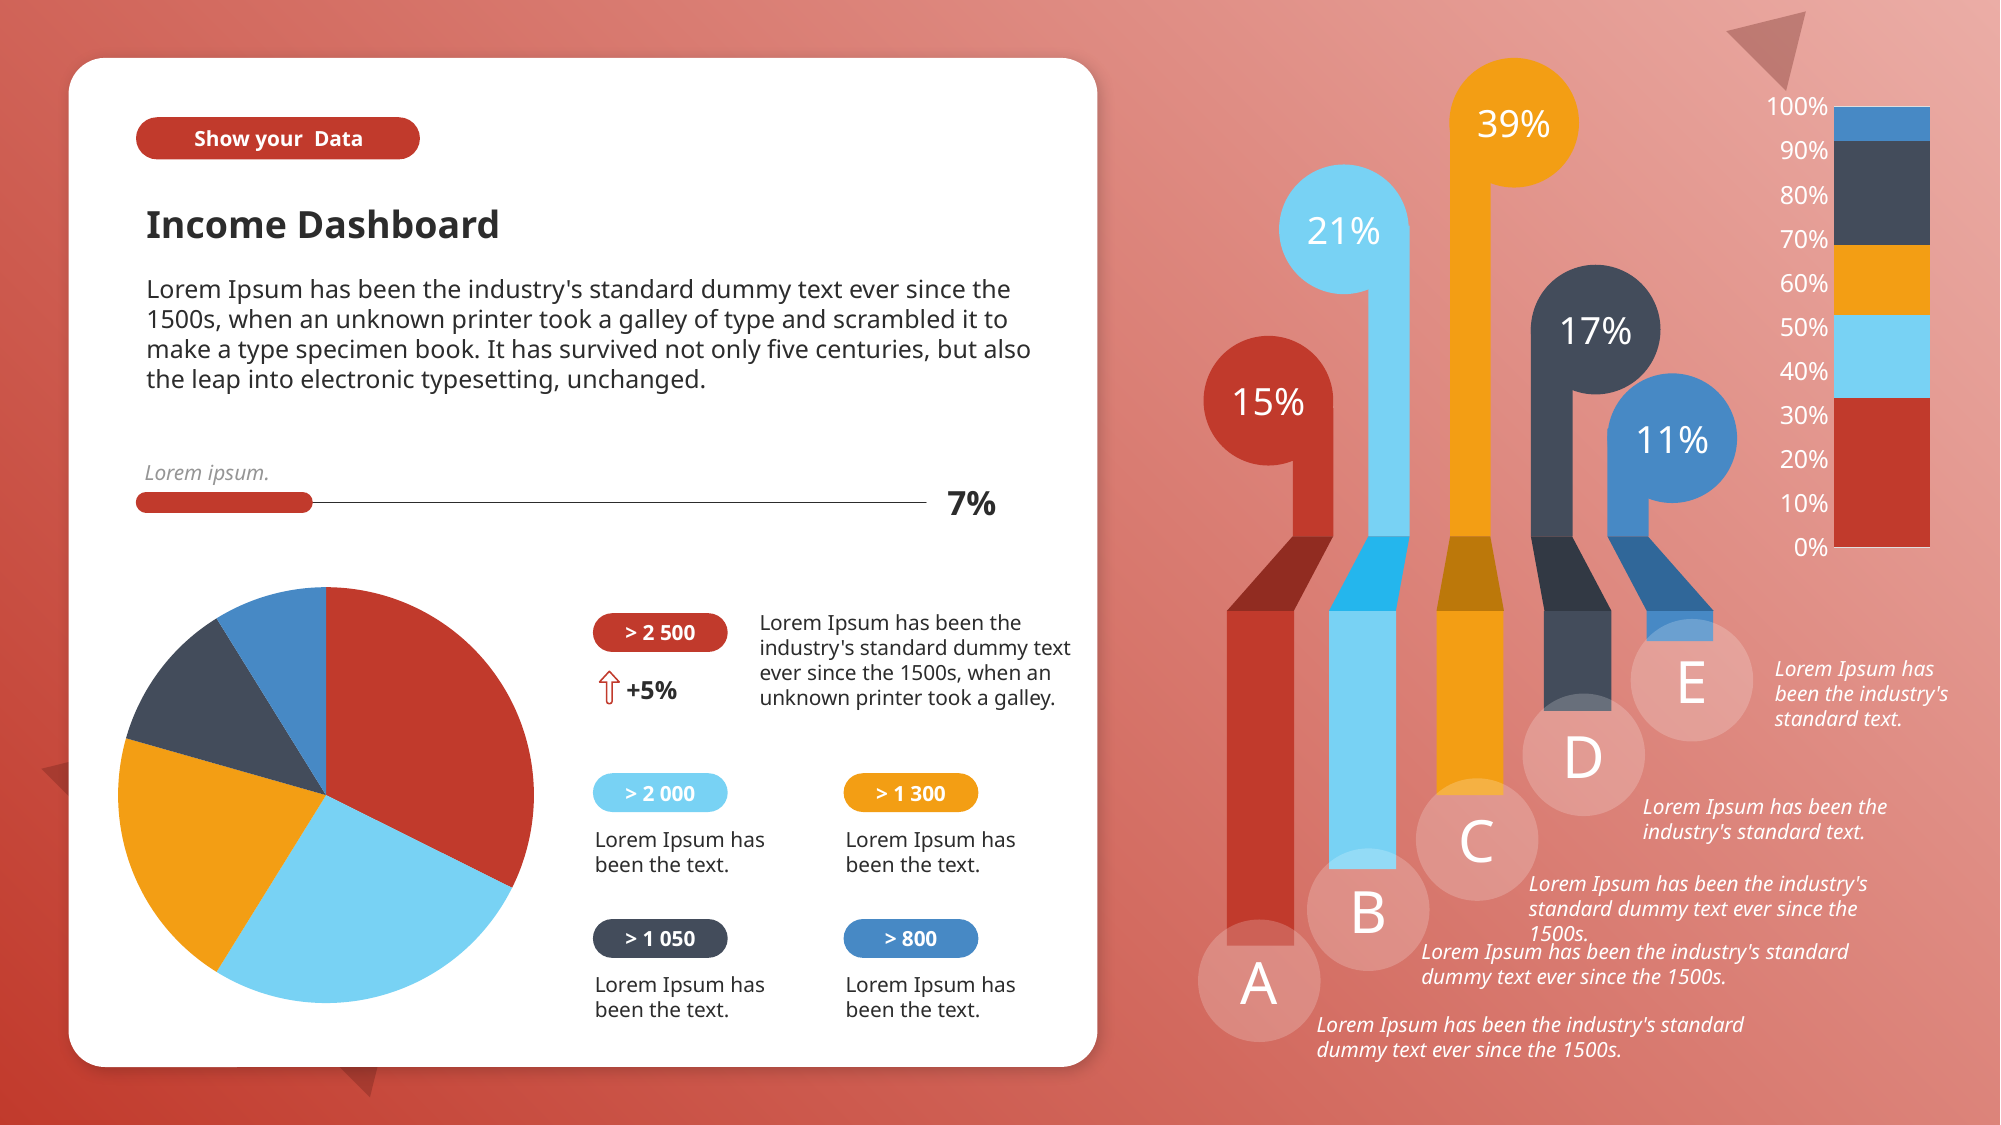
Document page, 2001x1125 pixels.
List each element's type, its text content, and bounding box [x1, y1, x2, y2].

text_box Lorem Ipsum has been the industry's standard text. [1760, 648, 1975, 738]
text_box C [1414, 783, 1540, 902]
text_box Lorem Ipsum has been the text. [594, 964, 792, 1030]
text_box > 2 000 [591, 772, 729, 814]
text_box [1436, 124, 1504, 796]
text_box Lorem Ipsum has been the industry's standard dummy text ever since the 1500s. [1301, 1004, 1761, 1070]
text_box Lorem ipsum. [132, 452, 421, 492]
text_box Show your Data [148, 118, 410, 159]
text_box > 1 050 [591, 917, 729, 959]
text_box Income Dashboard [131, 193, 1057, 254]
text_box [410, 119, 421, 158]
text_box 17% [1529, 263, 1662, 394]
text_box Lorem Ipsum has been the industry's standard dummy text ever since the 1500s. [1514, 863, 1921, 954]
text_box B [1317, 863, 1431, 973]
chart [1762, 79, 1934, 575]
text_box > 800 [842, 917, 980, 959]
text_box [1607, 428, 1714, 642]
text_box E [1629, 621, 1755, 743]
text_box A [1197, 928, 1322, 1044]
text_box 11% [1612, 372, 1739, 490]
text_box Lorem Ipsum has been the industry's standard text. [1628, 786, 1921, 851]
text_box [1226, 408, 1334, 946]
text_box > 2 500 [591, 612, 729, 654]
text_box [1530, 326, 1612, 711]
text_box 21% [1278, 163, 1410, 294]
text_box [1328, 225, 1410, 870]
text_box [68, 57, 1098, 1068]
text_box Lorem Ipsum has been the text. [845, 964, 1043, 1030]
text_box > 1 300 [842, 772, 980, 814]
text_box Lorem Ipsum has been the industry's standard dummy text ever since the 1500s, when an unknown printer took a galley of type and scrambled it to make a type specimen book. It has survived not only five centuries, but also the leap into electronic typesetting, unchanged. [131, 266, 1057, 402]
text_box Lorem Ipsum has been the industry's standard dummy text ever since the 1500s. [1406, 930, 1865, 996]
text_box Lorem Ipsum has been the industry's standard dummy text ever since the 1500s, when an unknown printer took a galley. [759, 602, 1075, 717]
text_box [134, 116, 408, 159]
chart [90, 578, 562, 1012]
text_box +5% [626, 667, 759, 713]
text_box D [1521, 699, 1647, 818]
text_box 7% [932, 474, 1075, 530]
text_box Lorem Ipsum has been the text. [594, 818, 792, 884]
text_box [598, 670, 620, 705]
text_box 15% [1202, 334, 1328, 452]
text_box 39% [1448, 56, 1581, 189]
text_box Lorem Ipsum has been the text. [845, 818, 1043, 884]
